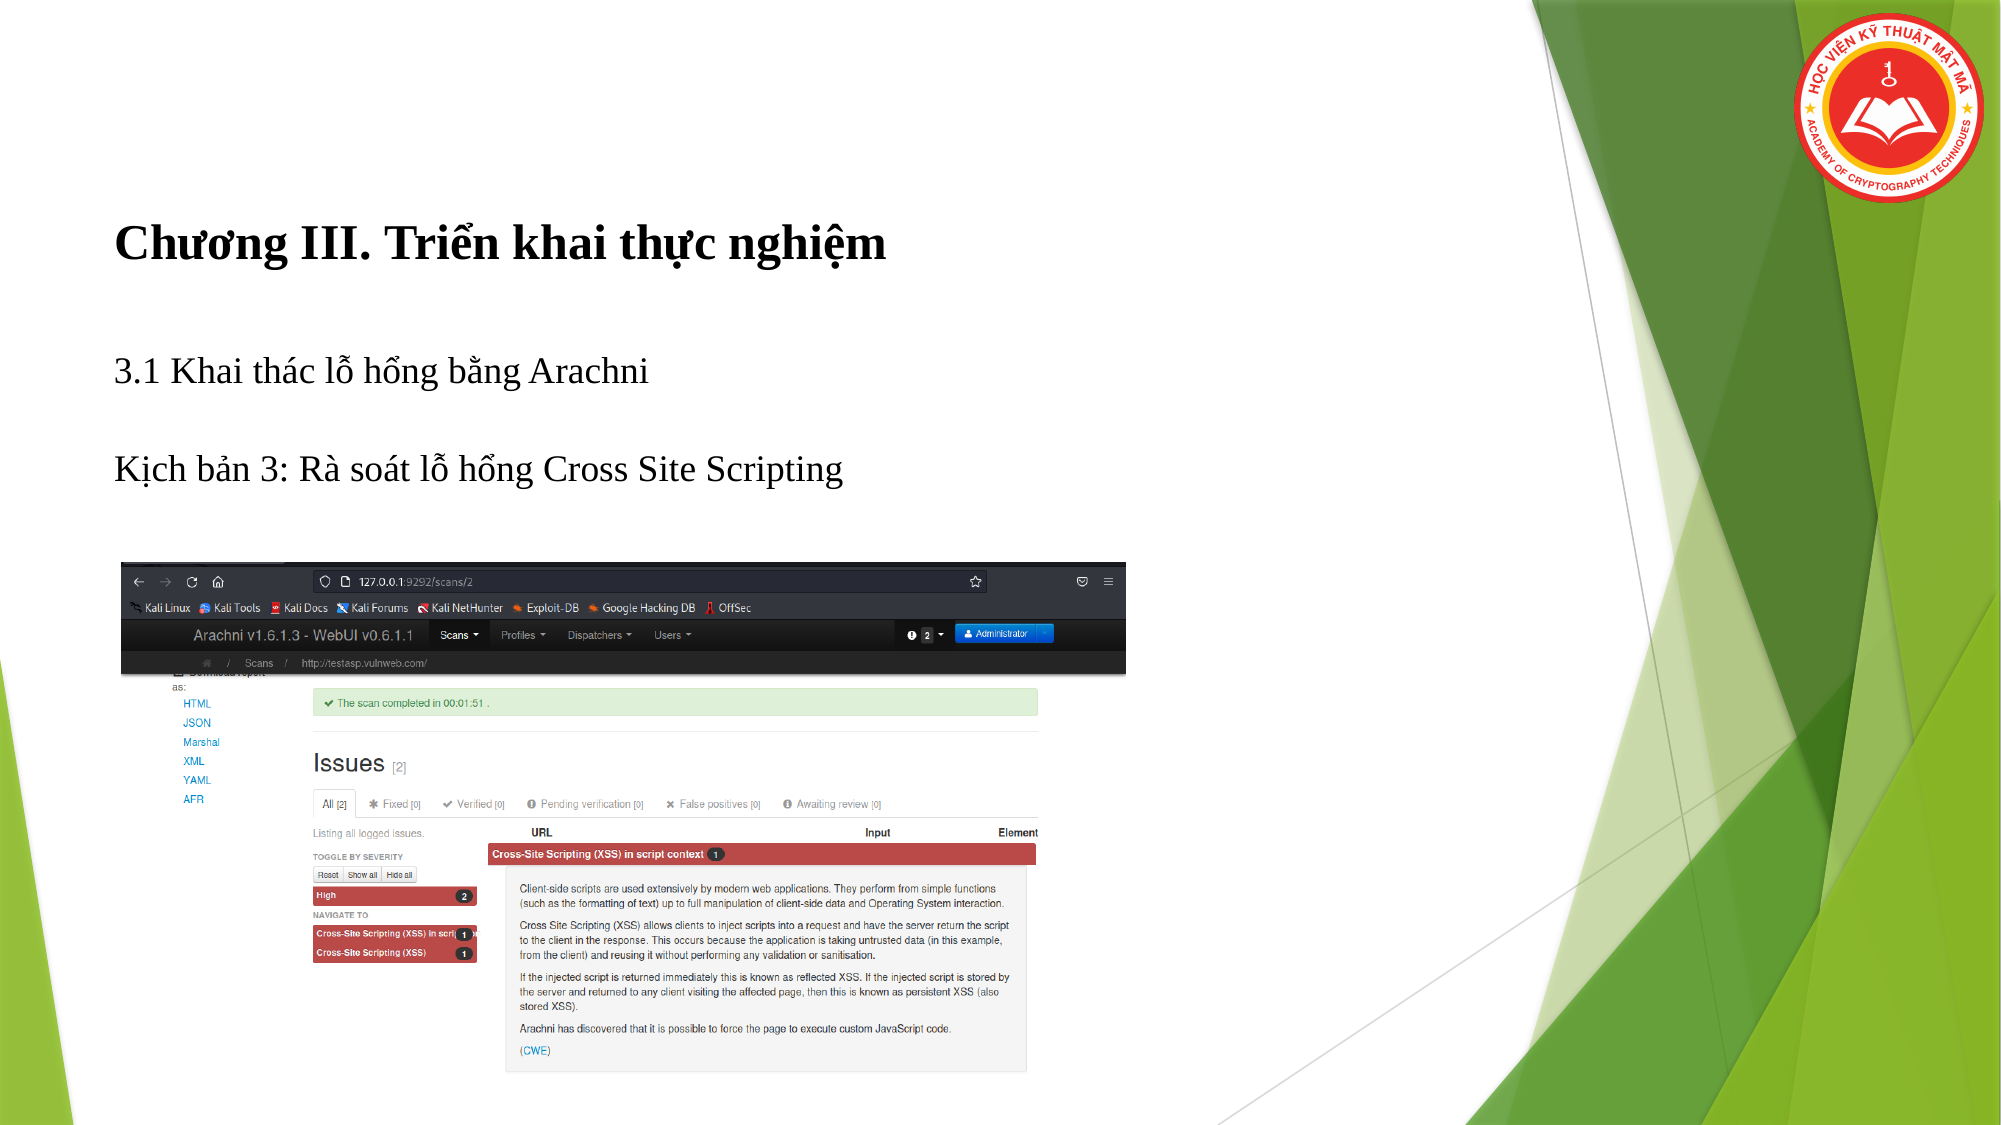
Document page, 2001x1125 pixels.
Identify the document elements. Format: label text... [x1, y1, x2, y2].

picture [121, 561, 1126, 1074]
text_box 3.1 Khai thác lỗ hổng bằng Arachni [99, 338, 1075, 398]
text_box Kịch bản 3: Rà soát lỗ hổng Cross Site Scripting [99, 436, 1148, 496]
text_box Chương III. Triển khai thực nghiệm [99, 202, 1551, 278]
picture [1793, 12, 1985, 203]
